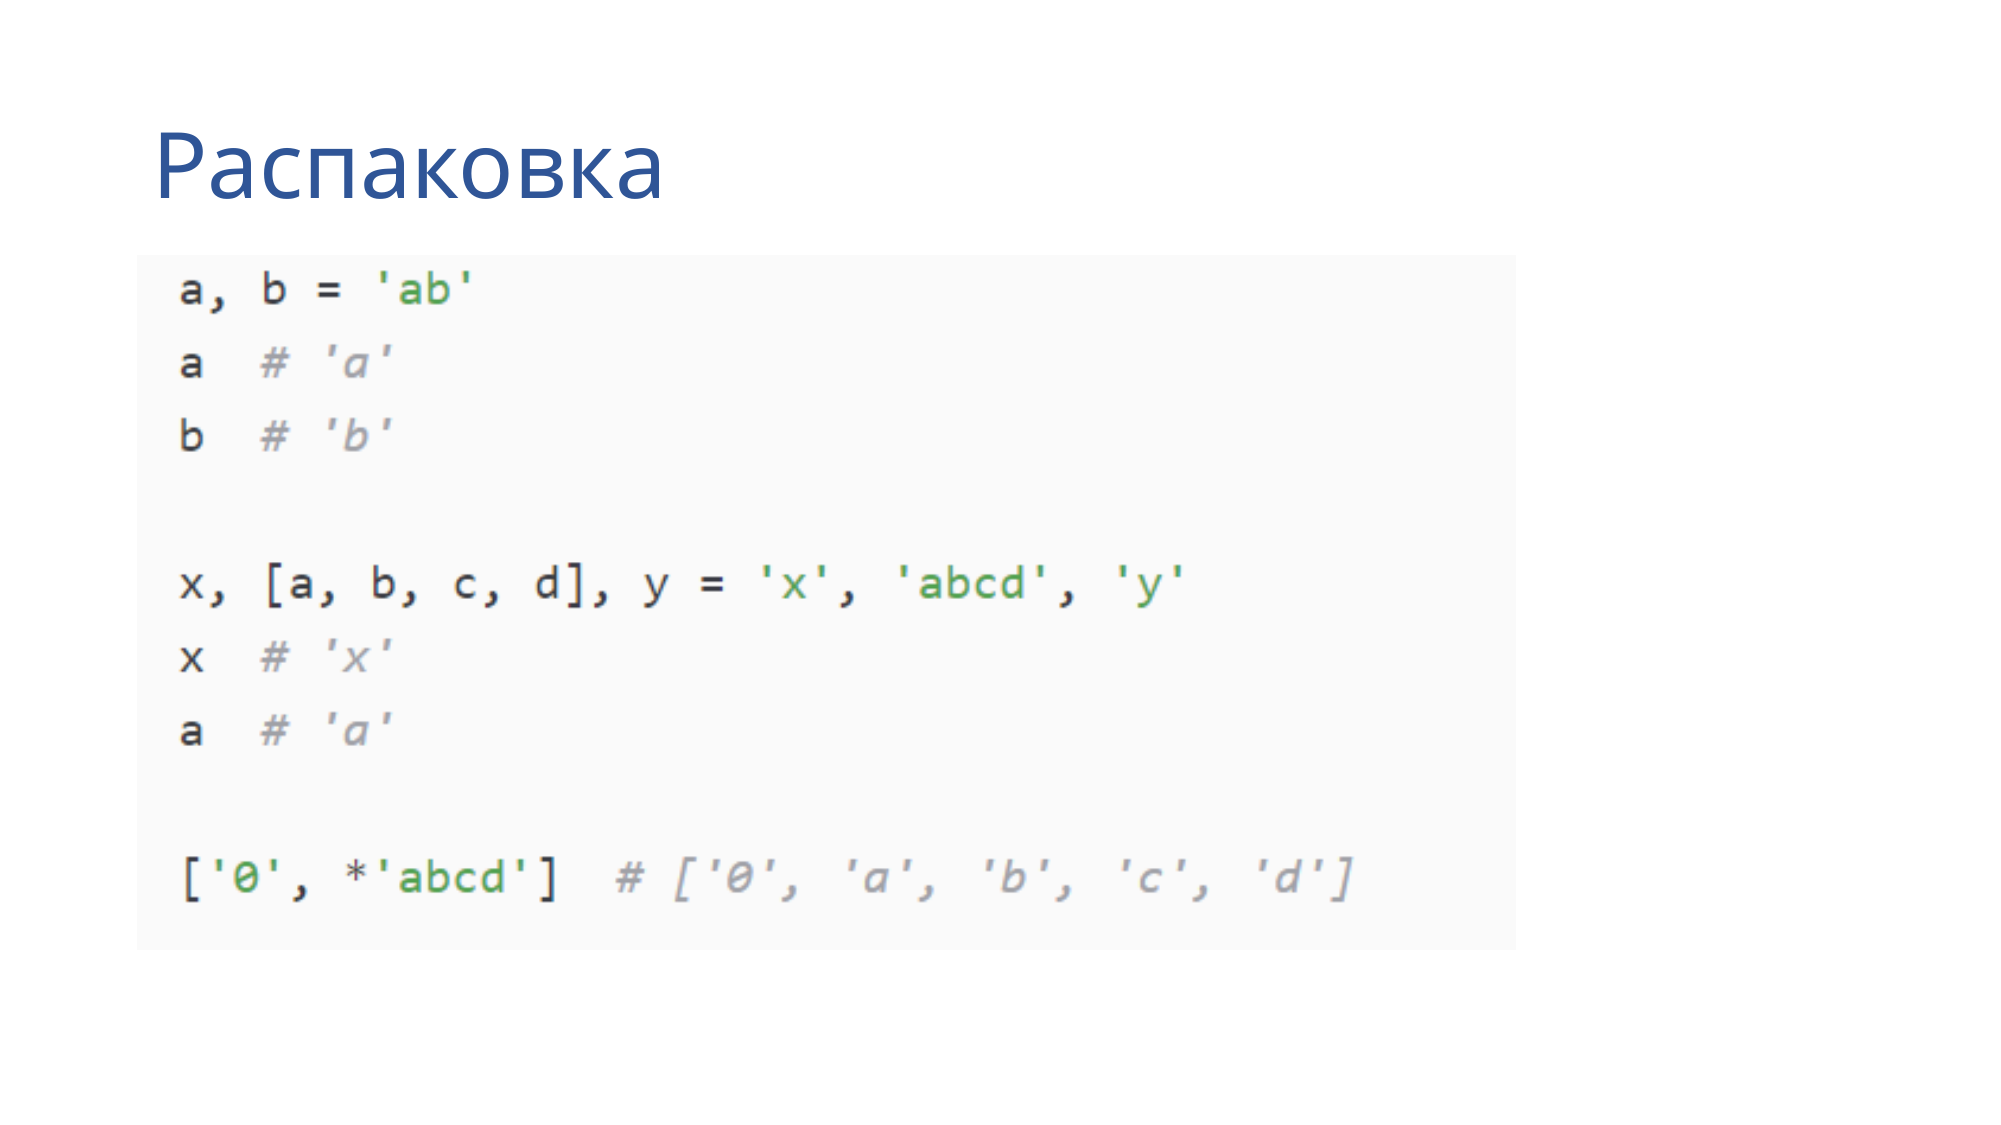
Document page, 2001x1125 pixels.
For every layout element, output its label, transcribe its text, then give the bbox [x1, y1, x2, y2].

picture [137, 255, 1516, 950]
title Распаковка [137, 59, 1863, 278]
